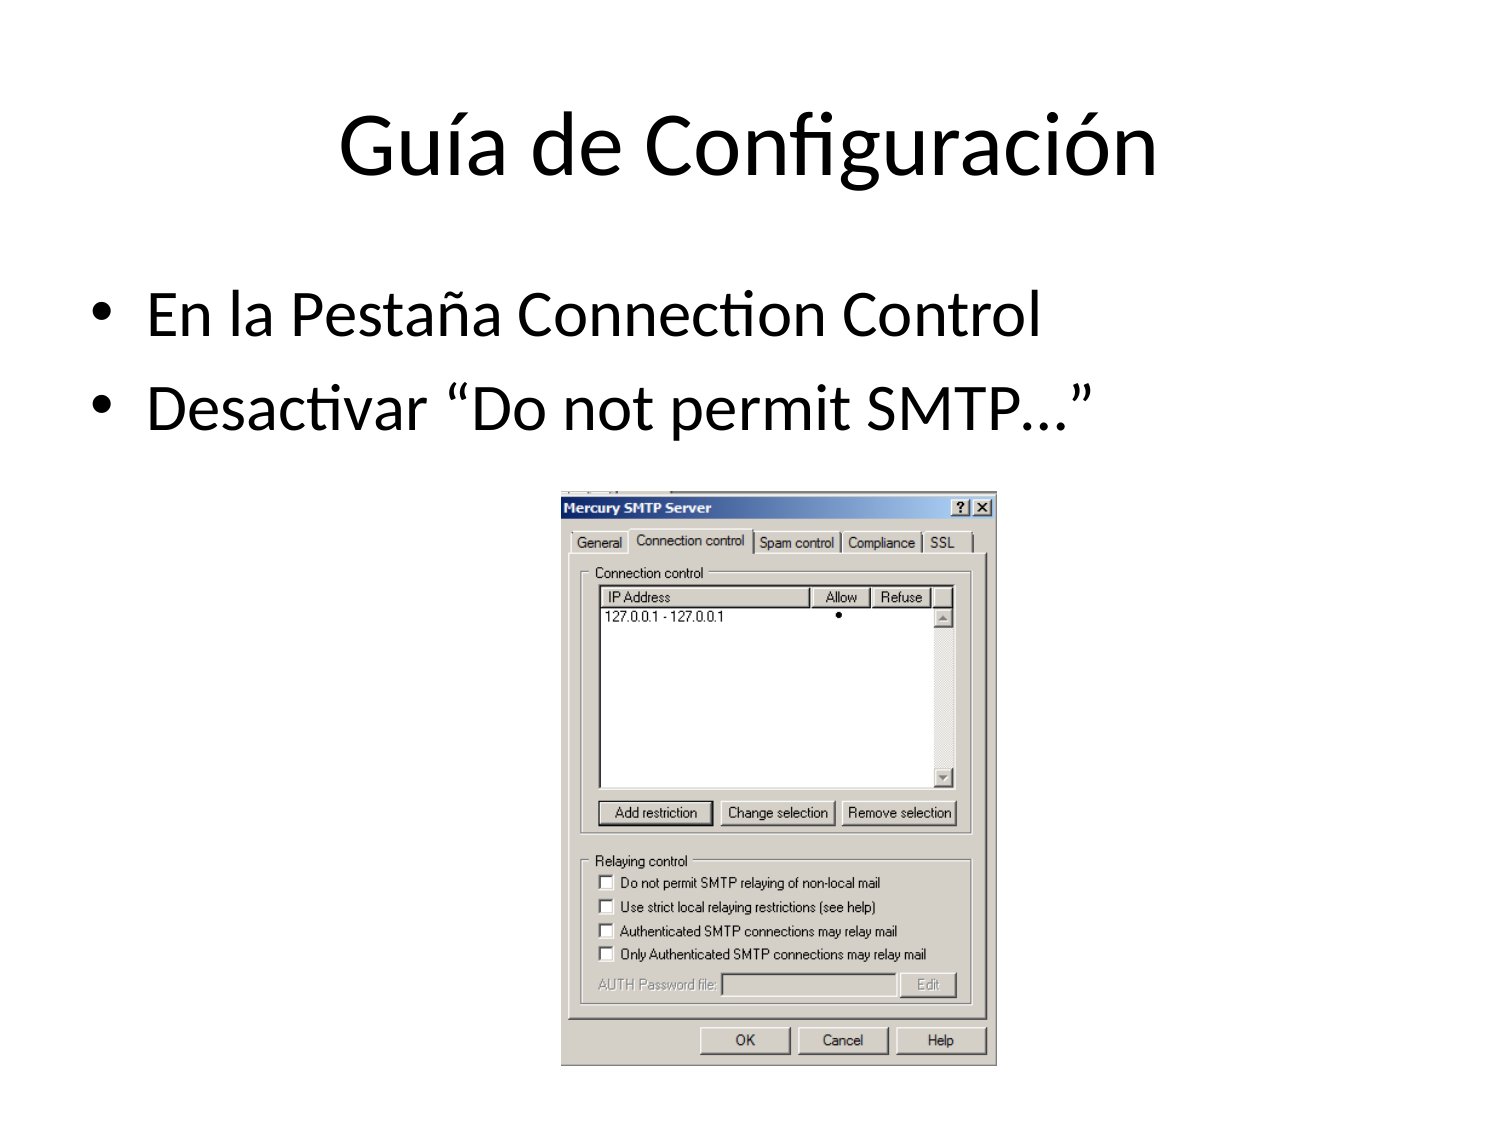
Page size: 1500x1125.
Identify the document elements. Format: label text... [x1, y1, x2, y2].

list En la Pestaña Connection Control Desactivar “Do not permit SMTP…” [75, 262, 1500, 1005]
picture [560, 491, 997, 1067]
title Guía de Configuración [75, 45, 1425, 233]
